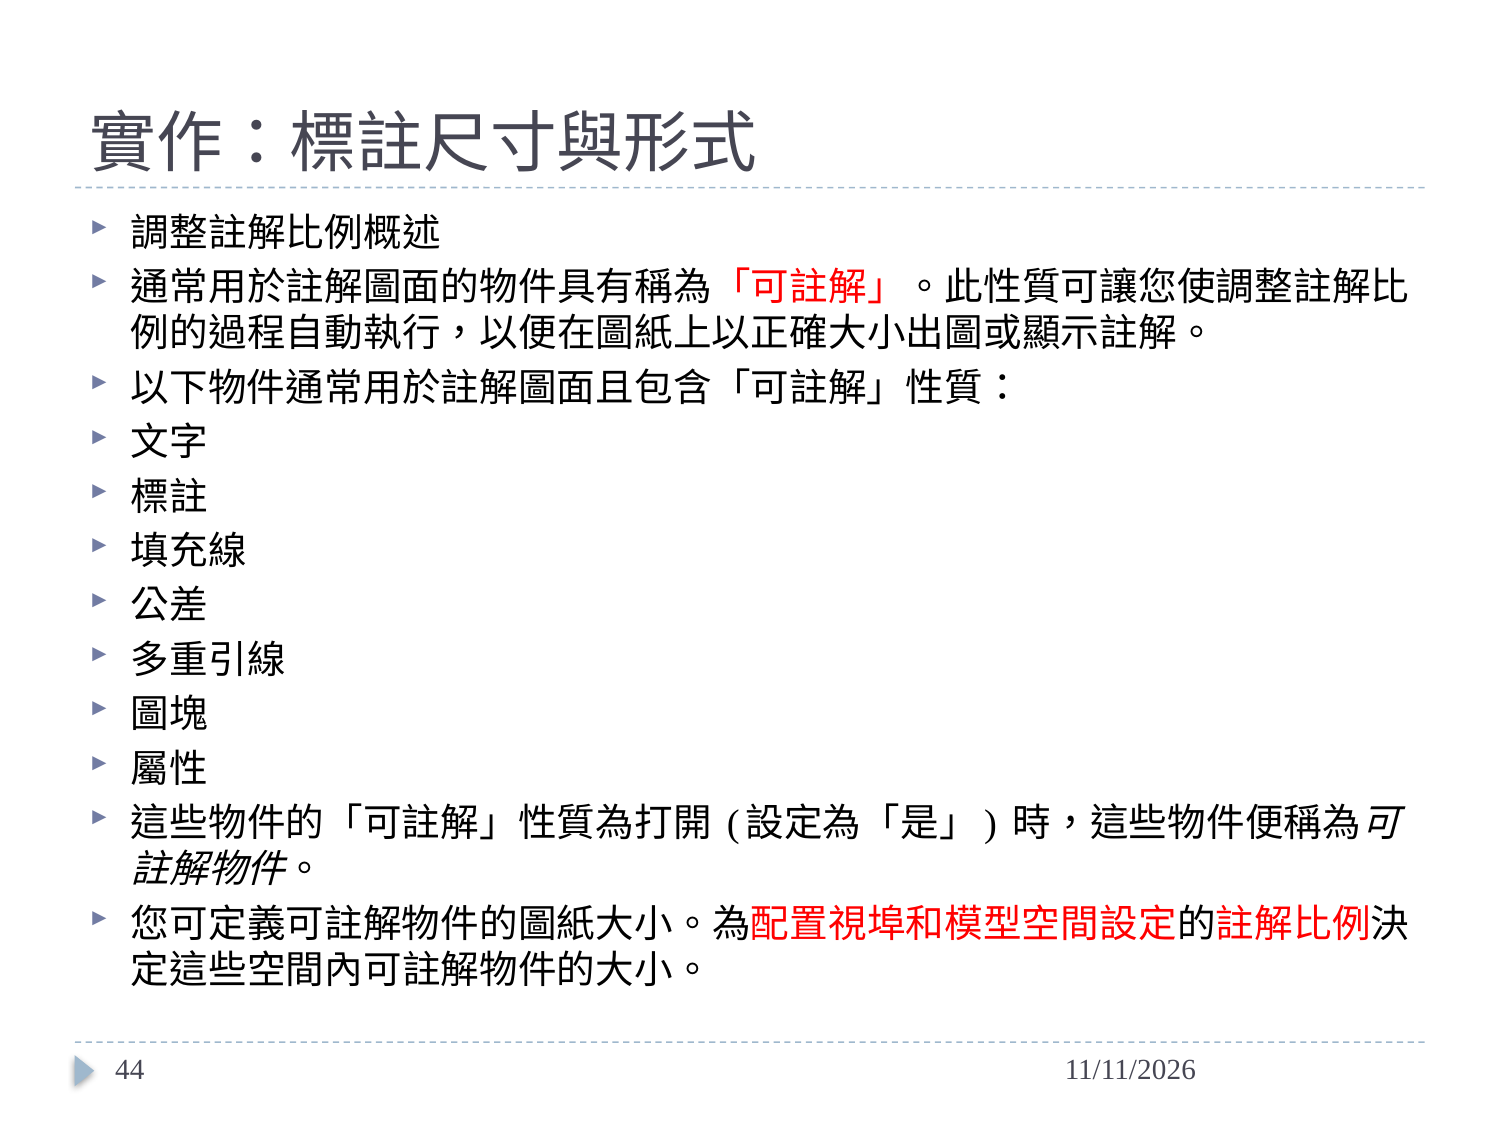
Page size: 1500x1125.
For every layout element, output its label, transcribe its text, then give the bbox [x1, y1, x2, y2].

slide_number 44 [100, 1042, 426, 1103]
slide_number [1050, 1042, 1426, 1103]
list 調整註解比例概述 通常用於註解圖面的物件具有稱為「可註解」。此性質可讓您使調整註解比例的過程自動執行，以便在圖紙上以正確大小出圖或顯示註解。 以下物件通常用於註解圖面且包含「可註解」性質： 文字 標註 填充線 公差 多重引線 圖塊 屬性 這些物件的「可註解」性質為打開 (設定為「是」) 時，這些物件便稱為可註解物件。 您可定義可註解物件的圖紙大小。為配置視埠和模型空間設定的註解比例決定這些空間內可註解物件的大小。 [75, 200, 1425, 1010]
title 實作：標註尺寸與形式 [75, 24, 1425, 188]
